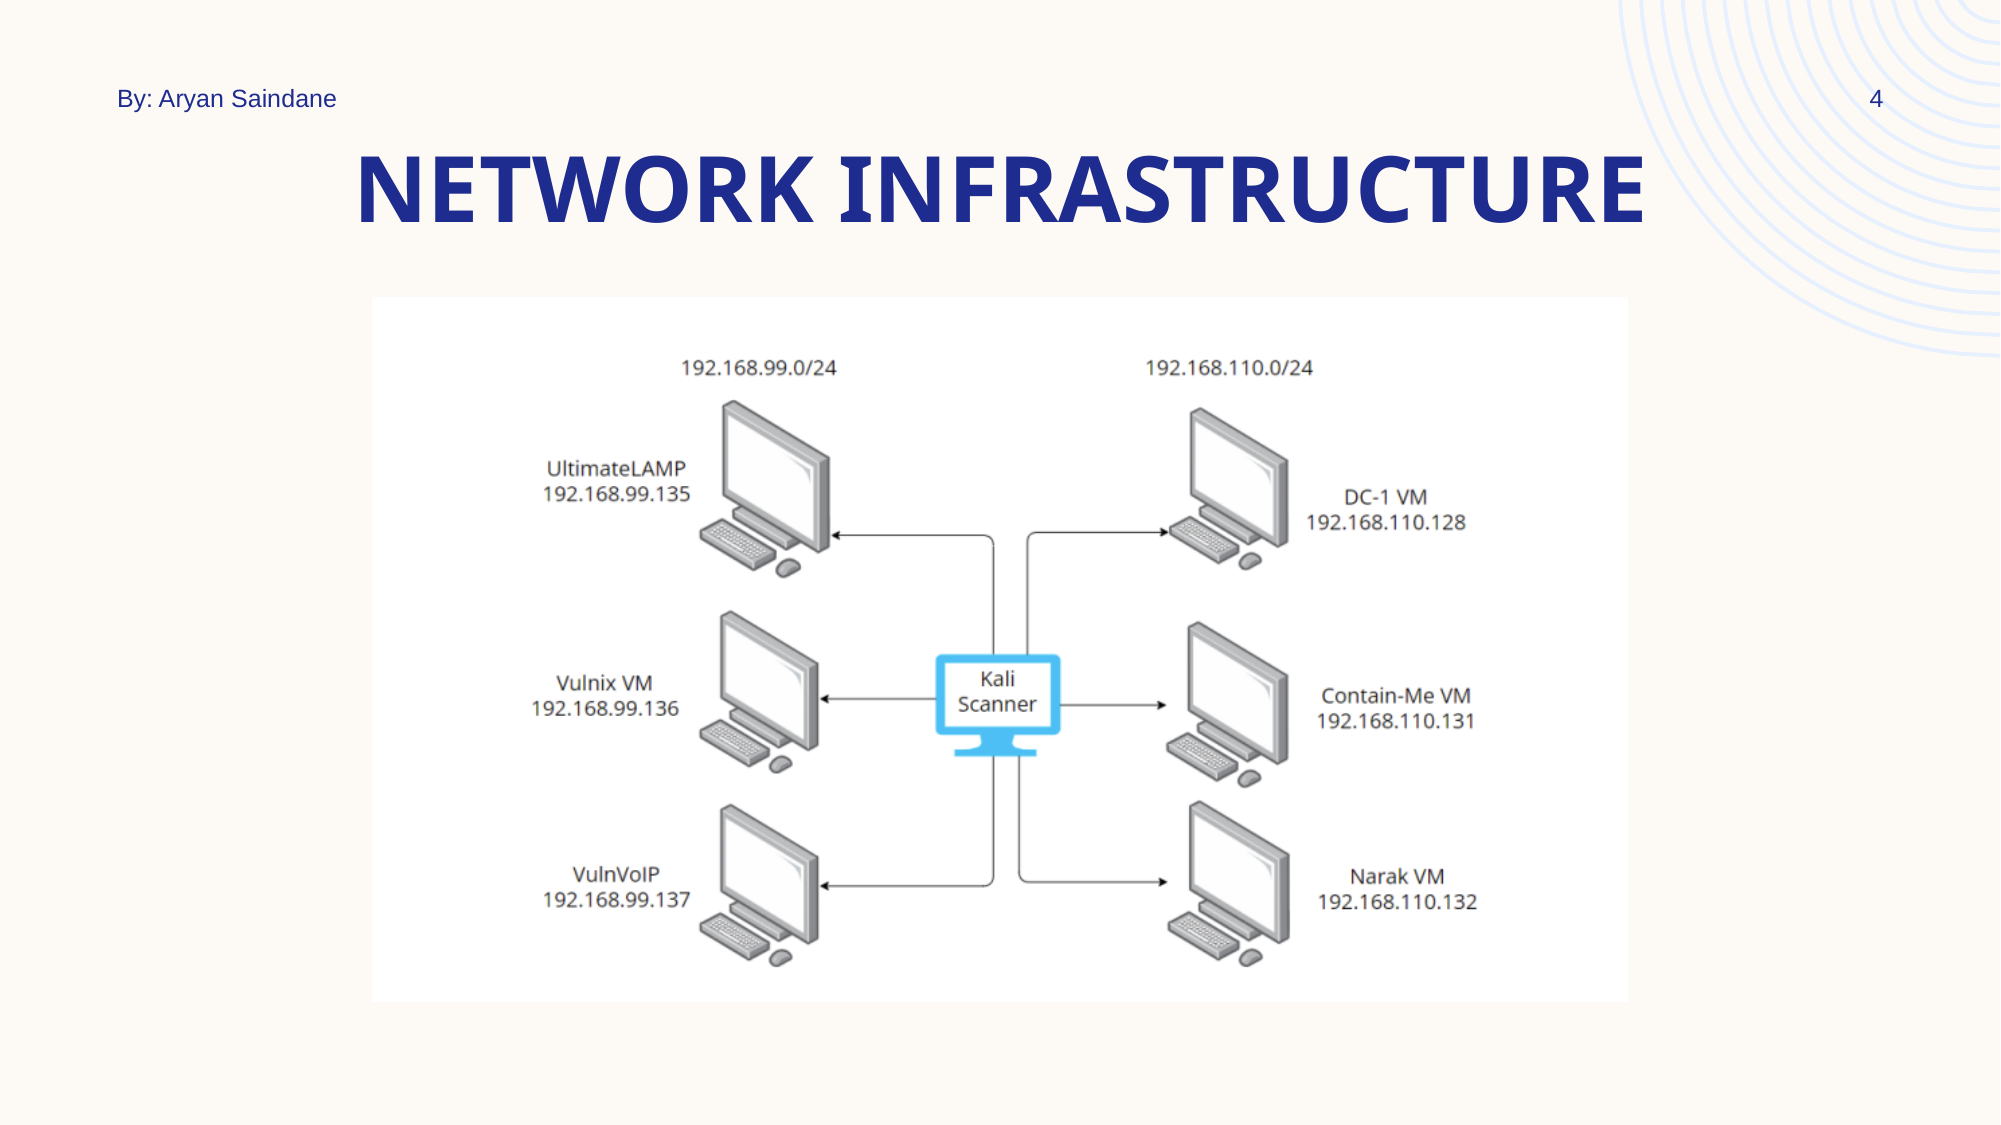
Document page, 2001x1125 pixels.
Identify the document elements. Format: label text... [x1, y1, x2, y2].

footer By: Aryan Saindane [101, 75, 627, 120]
picture [371, 297, 1629, 1002]
slide_number 4 [1795, 75, 1958, 120]
title Network infrastructure [126, 122, 1877, 249]
